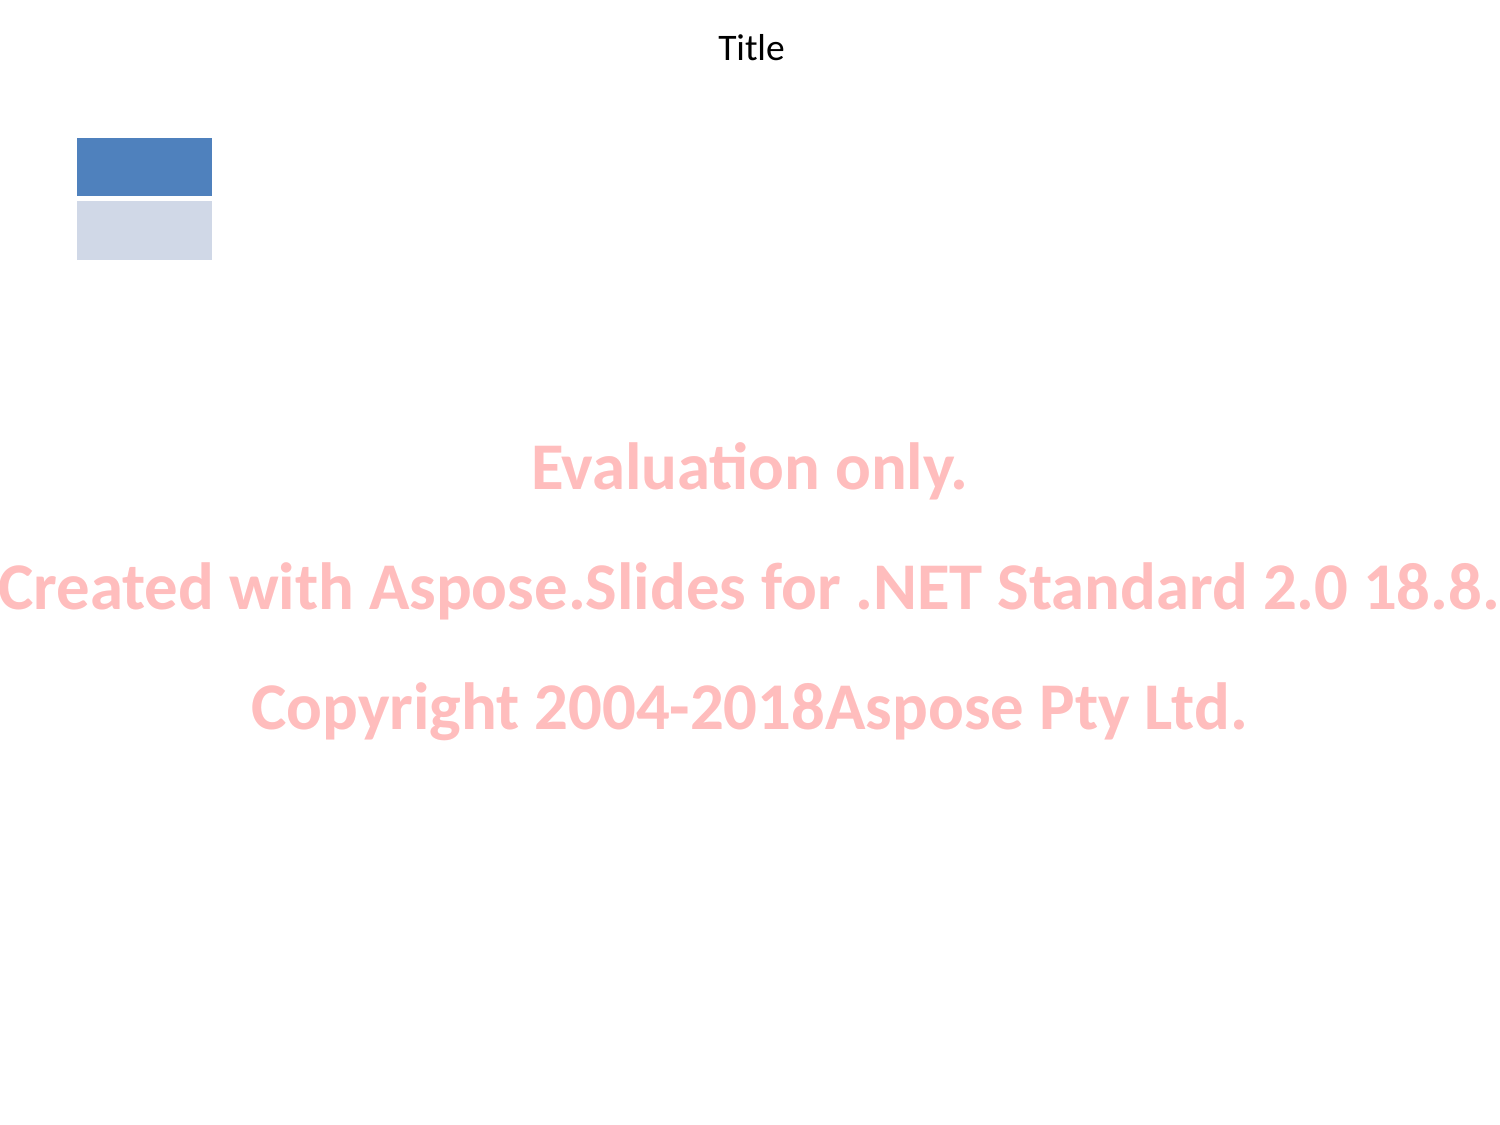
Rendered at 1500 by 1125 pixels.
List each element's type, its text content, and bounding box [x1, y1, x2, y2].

table_header [77, 138, 212, 196]
table_cell [77, 201, 212, 260]
text_box Title [5, 15, 1498, 75]
text_box Evaluation only. Created with Aspose.Slides for .NET Standard 2.0 18.8. Copyright 2004-2018Aspose Pty Ltd. [0, 375, 1500, 750]
